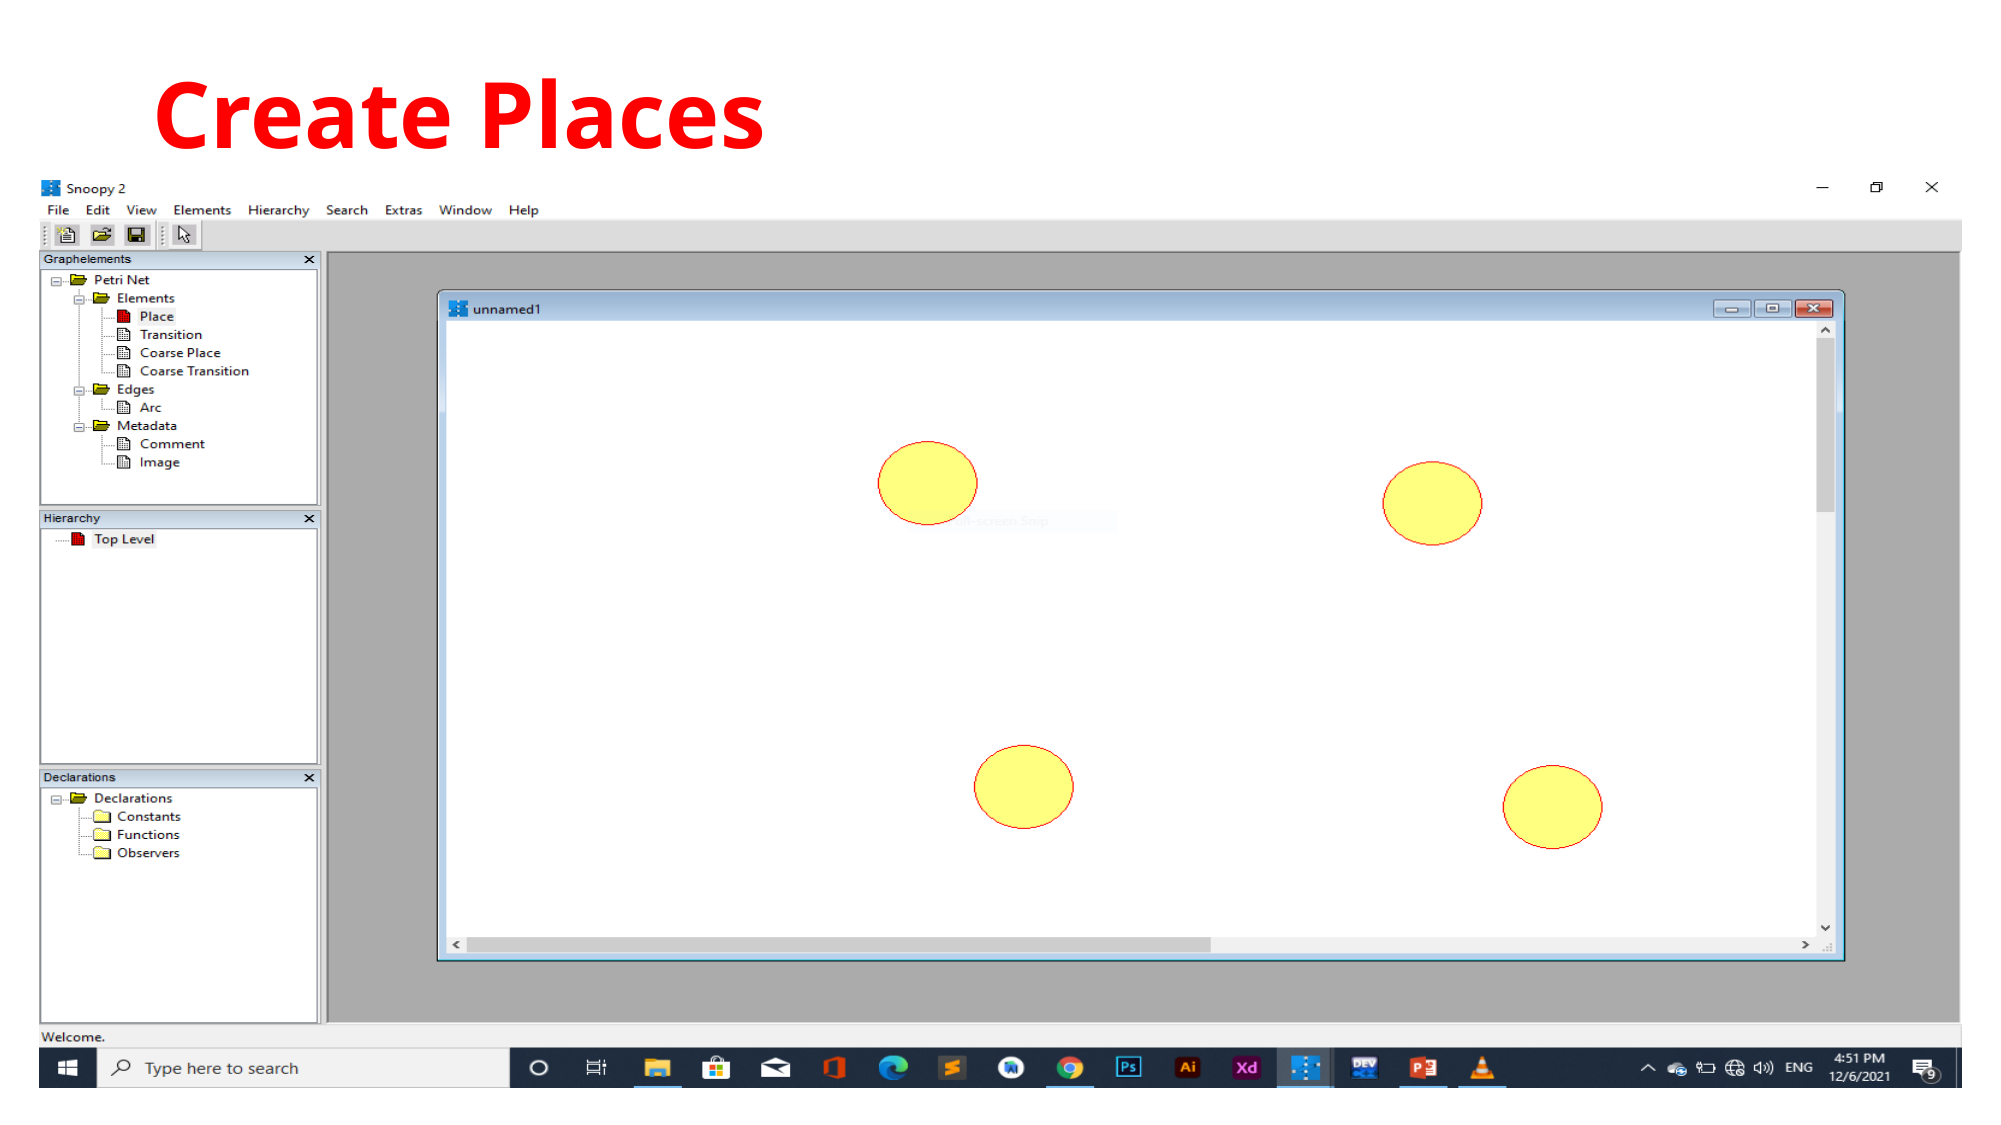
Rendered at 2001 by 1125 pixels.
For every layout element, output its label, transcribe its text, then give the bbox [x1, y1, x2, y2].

title Create Places [137, 59, 1863, 177]
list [39, 177, 1963, 1088]
